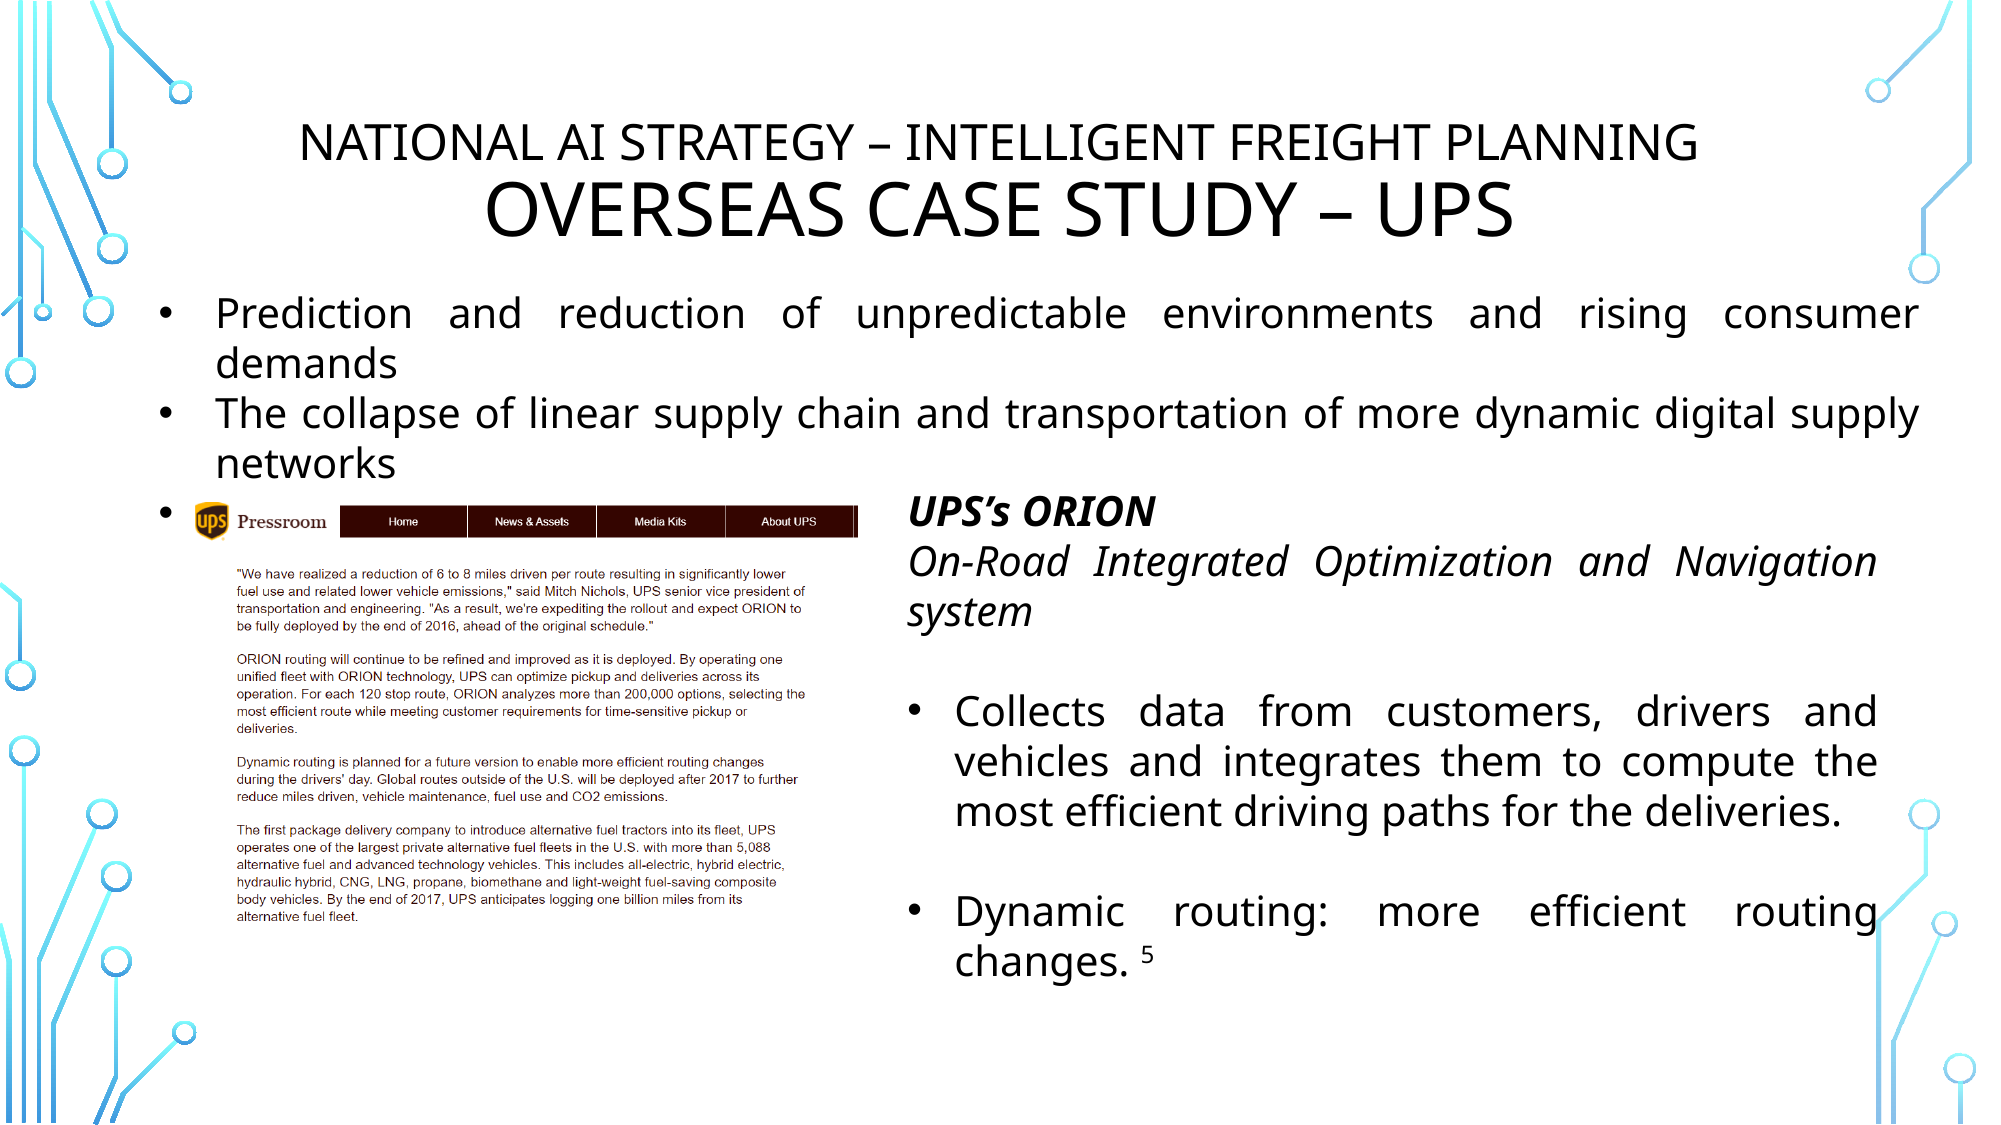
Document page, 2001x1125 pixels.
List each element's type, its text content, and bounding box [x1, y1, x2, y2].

text_box UPS’s ORION On-Road Integrated Optimization and Navigation system Collects data from customers, drivers and vehicles and integrates them to compute the most efficient driving paths for the deliveries. Dynamic routing: more efficient routing changes. 5 [892, 476, 1894, 993]
text_box Prediction and reduction of unpredictable environments and rising consumer demands The collapse of linear supply chain and transportation of more dynamic digital supply networks Real-time decision support [143, 279, 1935, 545]
title NATIONAL AI STRATEGY – INTELLIGENT FREIGHT PLANNING OVERSEAS CASE STUDY – UPS [187, 101, 1813, 269]
picture [186, 491, 859, 928]
